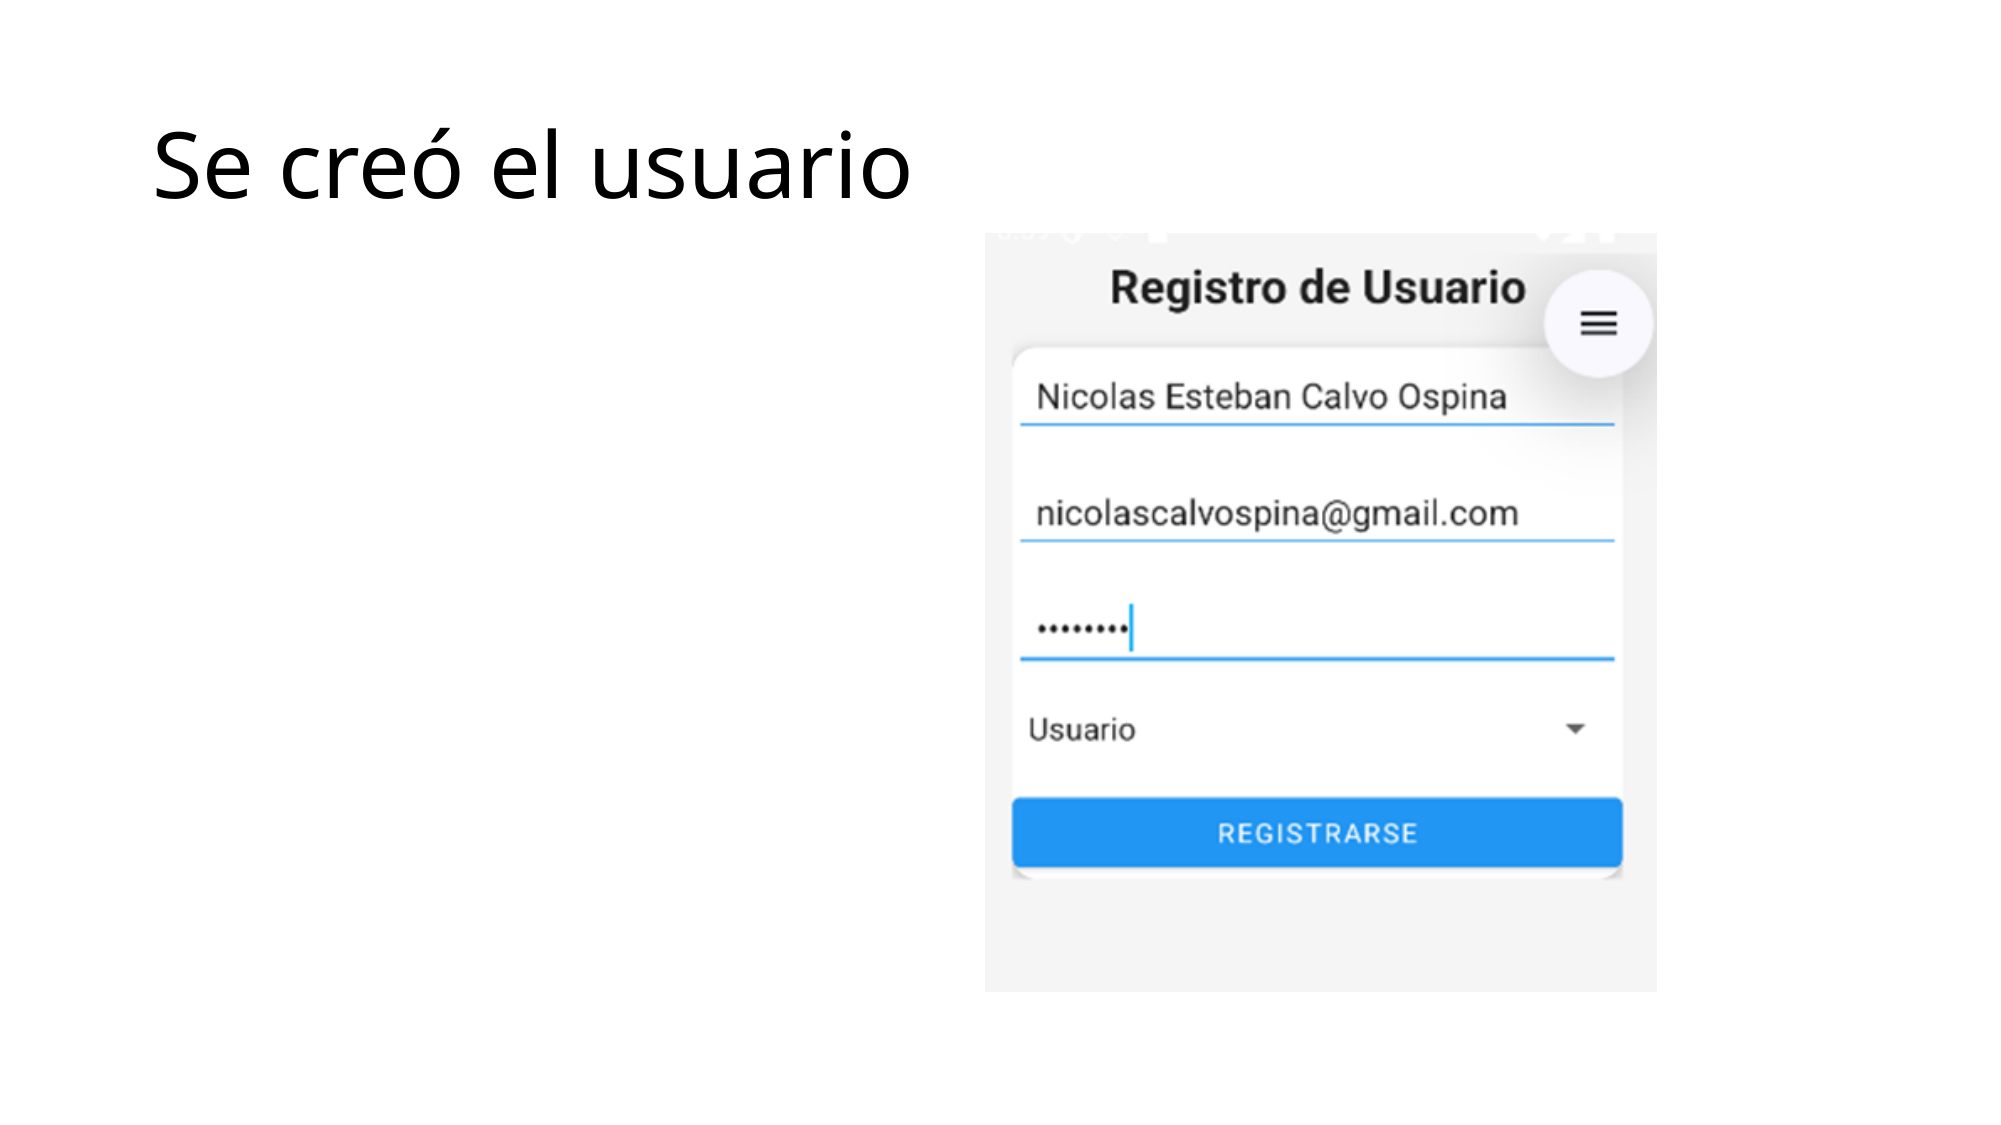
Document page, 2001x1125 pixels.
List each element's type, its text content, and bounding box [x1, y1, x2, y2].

picture [985, 232, 1657, 992]
title Se creó el usuario [137, 59, 1863, 278]
